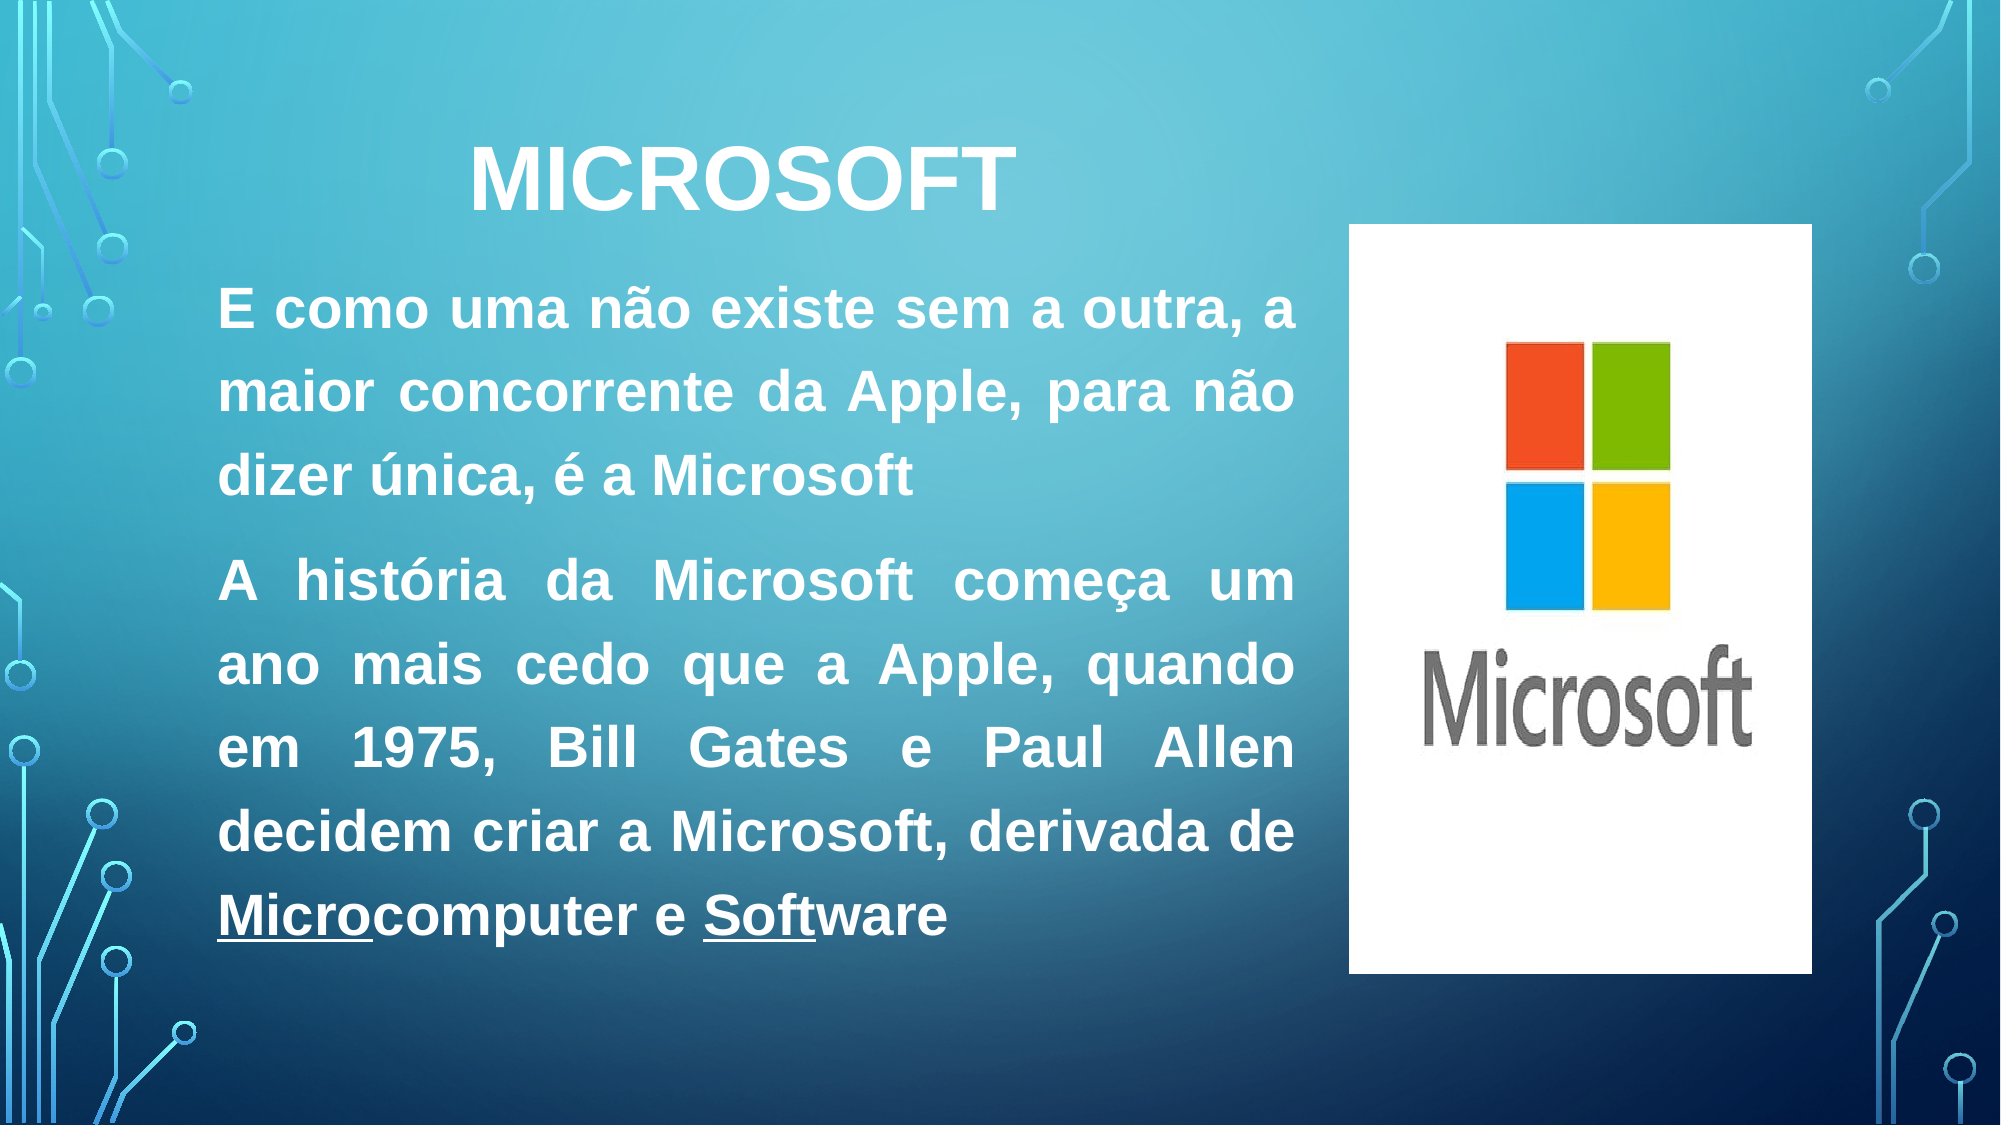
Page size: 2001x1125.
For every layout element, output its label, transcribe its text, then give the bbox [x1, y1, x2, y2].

picture [1349, 224, 1813, 974]
list E como uma não existe sem a outra, a maior concorrente da Apple, para não dizer única, é a Microsoft A história da Microsoft começa um ano mais cedo que a Apple, quando em 1975, Bill Gates e Paul Allen decidem criar a Microsoft, derivada de Microcomputer e Software [202, 248, 1313, 974]
title microsoft [188, 99, 1299, 238]
